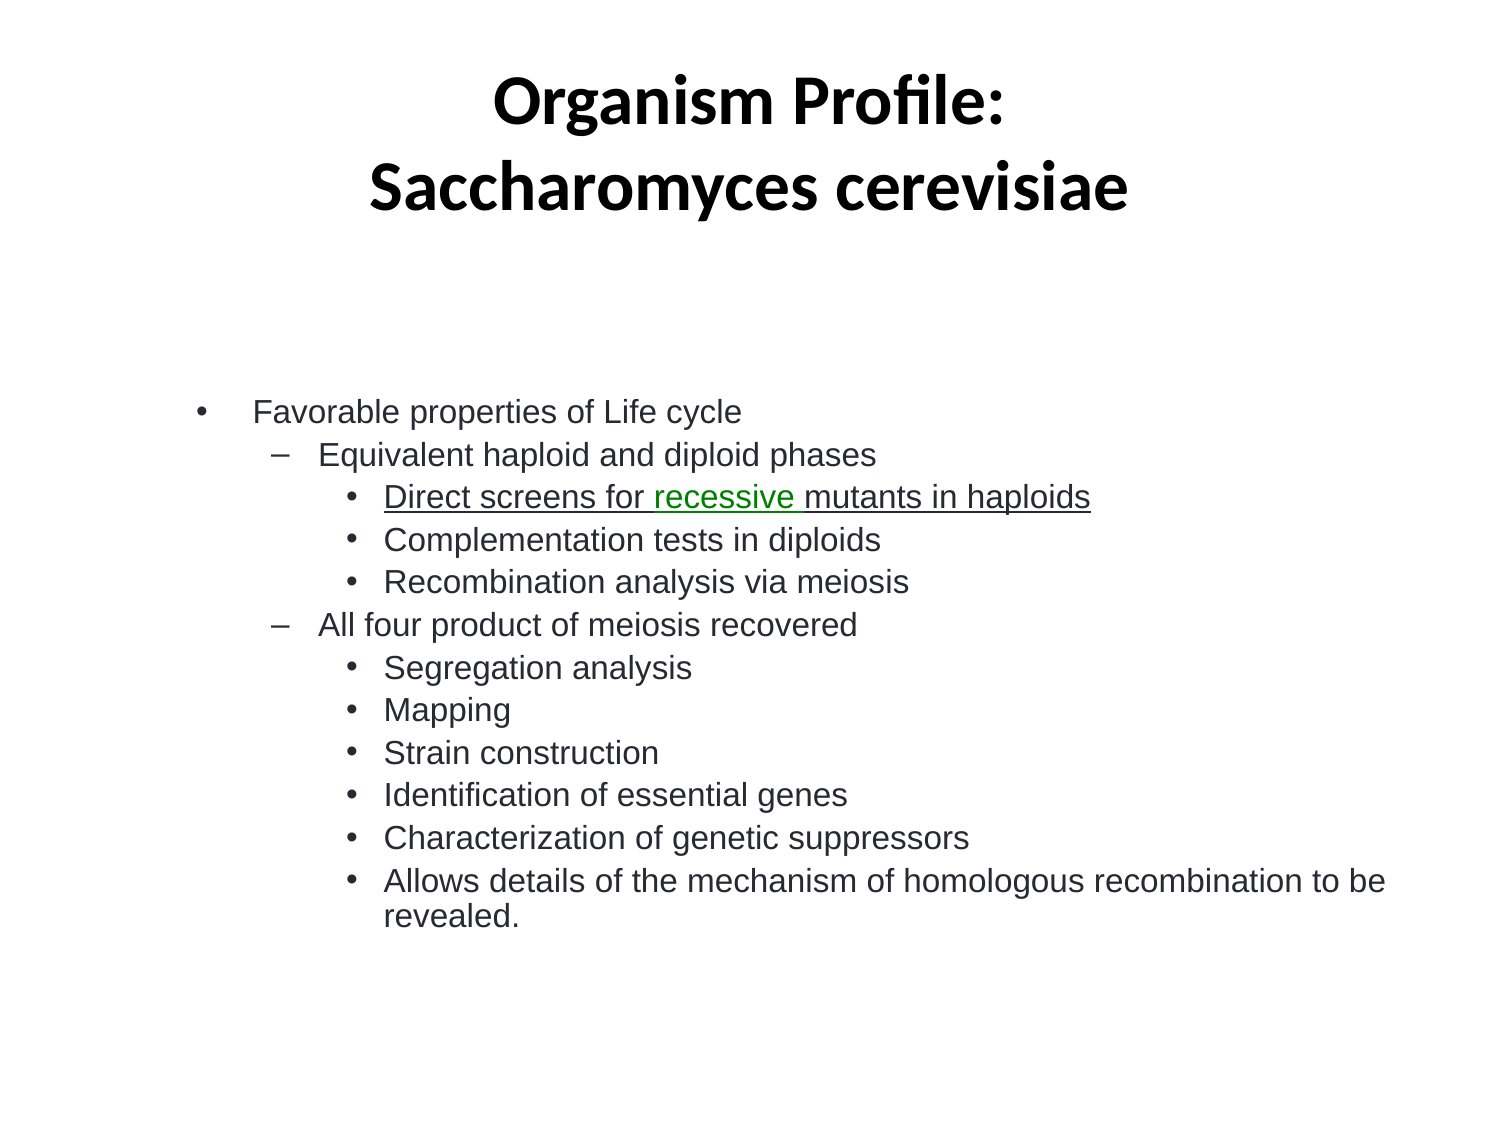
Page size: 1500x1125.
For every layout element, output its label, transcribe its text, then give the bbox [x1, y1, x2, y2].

title Organism Profile: Saccharomyces cerevisiae [75, 45, 1425, 233]
list Favorable properties of Life cycle Equivalent haploid and diploid phases Direct screens for recessive mutants in haploids Complementation tests in diploids Recombination analysis via meiosis All four product of meiosis recovered Segregation analysis Mapping Strain construction Identification of essential genes Characterization of genetic suppressors Allows details of the mechanism of homologous recombination to be revealed. [181, 387, 1457, 1063]
